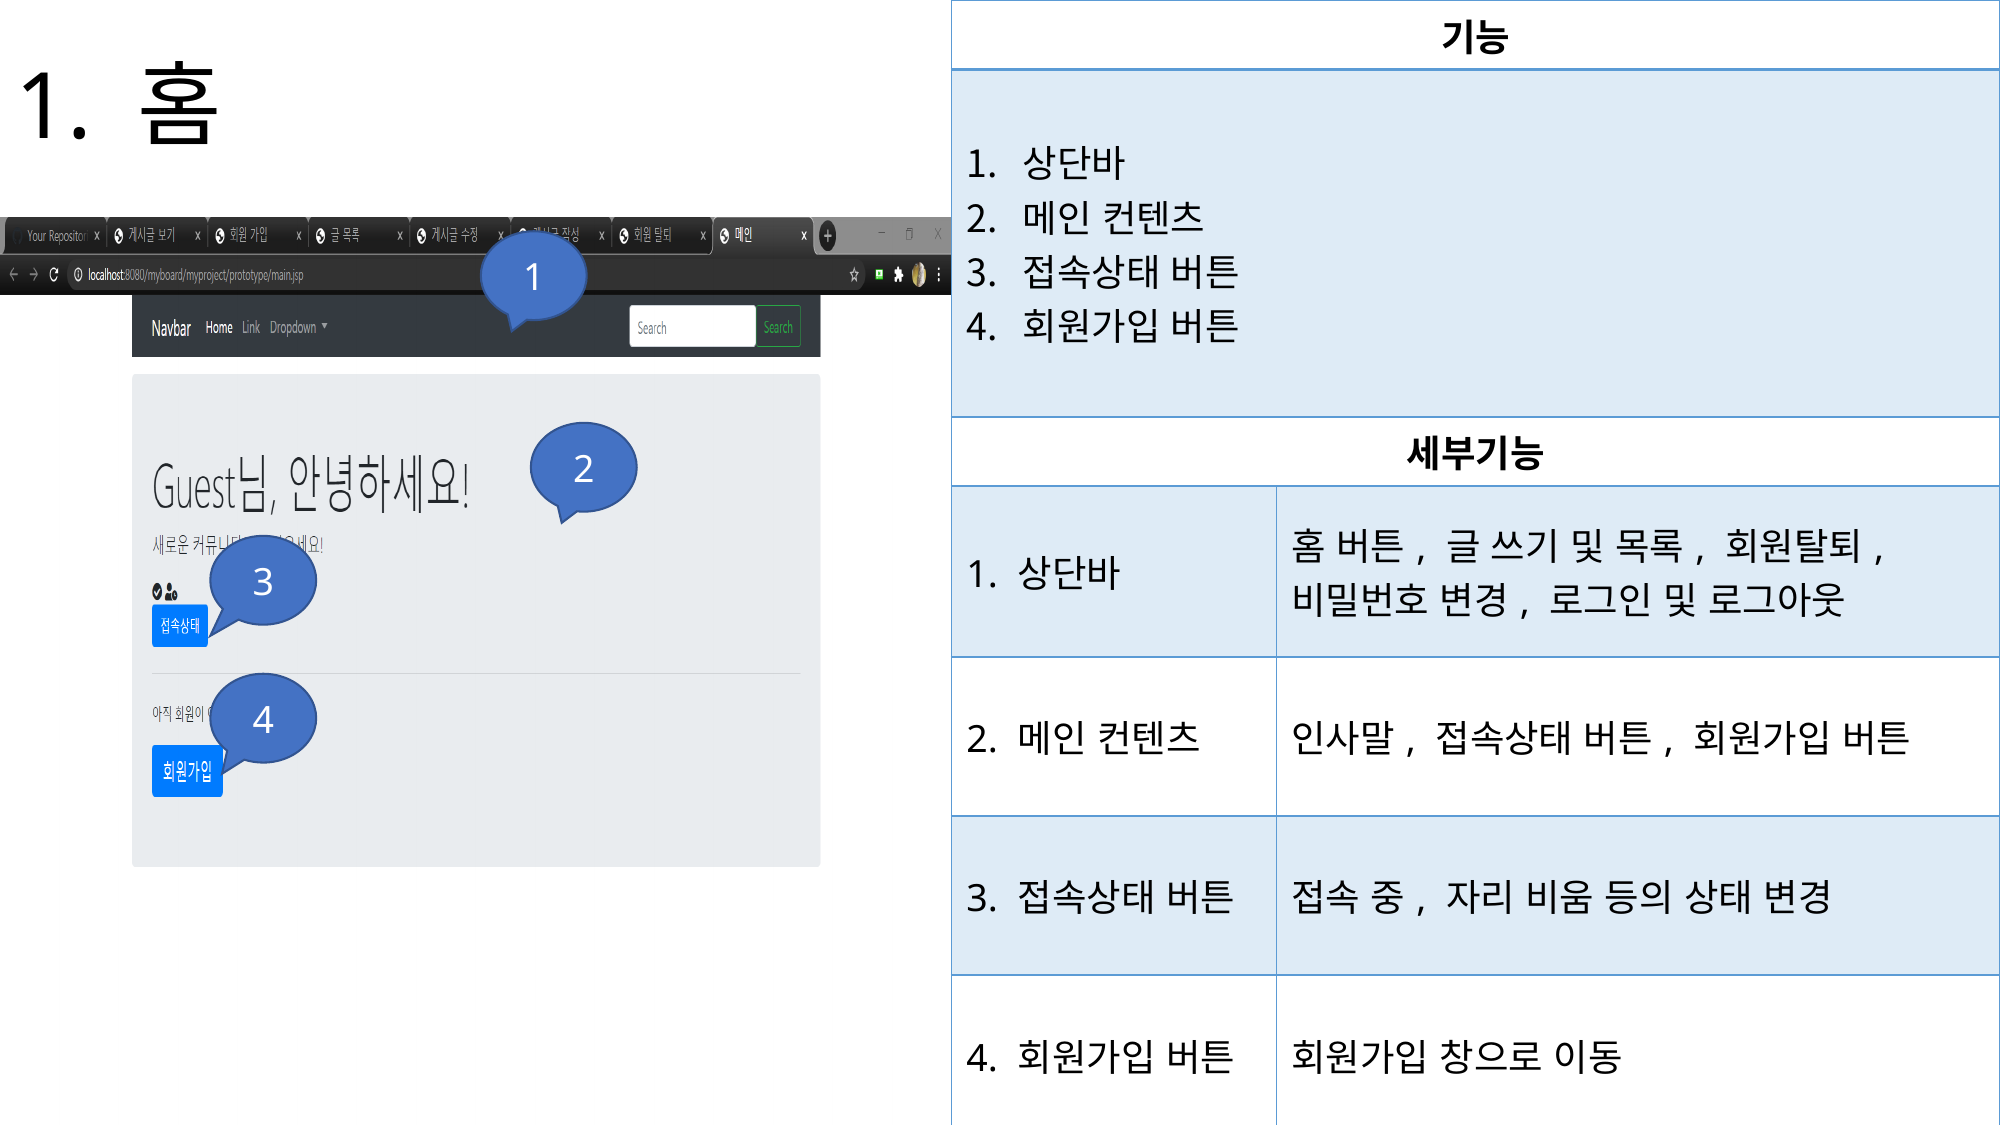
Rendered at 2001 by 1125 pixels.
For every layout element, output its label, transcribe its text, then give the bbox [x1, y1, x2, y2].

table_cell 3. 접속상태 버튼 [952, 817, 1276, 974]
table_header 기능 [952, 1, 1999, 68]
title 1. 홈 [0, 0, 951, 217]
table_cell 회원가입 창으로 이동 [1277, 976, 1999, 1125]
table_cell 접속 중, 자리 비움 등의 상태 변경 [1277, 817, 1999, 974]
table_cell 1. 상단바 [952, 487, 1276, 656]
table_cell 세부기능 [952, 418, 1999, 485]
table_cell 2. 메인 컨텐츠 [952, 658, 1276, 815]
table_cell 인사말, 접속상태 버튼, 회원가입 버튼 [1277, 658, 1999, 815]
table_cell 홈 버튼, 글 쓰기 및 목록, 회원탈퇴, 비밀번호 변경, 로그인 및 로그아웃 [1277, 487, 1999, 656]
table_cell 상단바 메인 컨텐츠 접속상태 버튼 회원가입 버튼 [952, 71, 1999, 416]
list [0, 217, 952, 1125]
table_cell 4. 회원가입 버튼 [952, 976, 1276, 1125]
